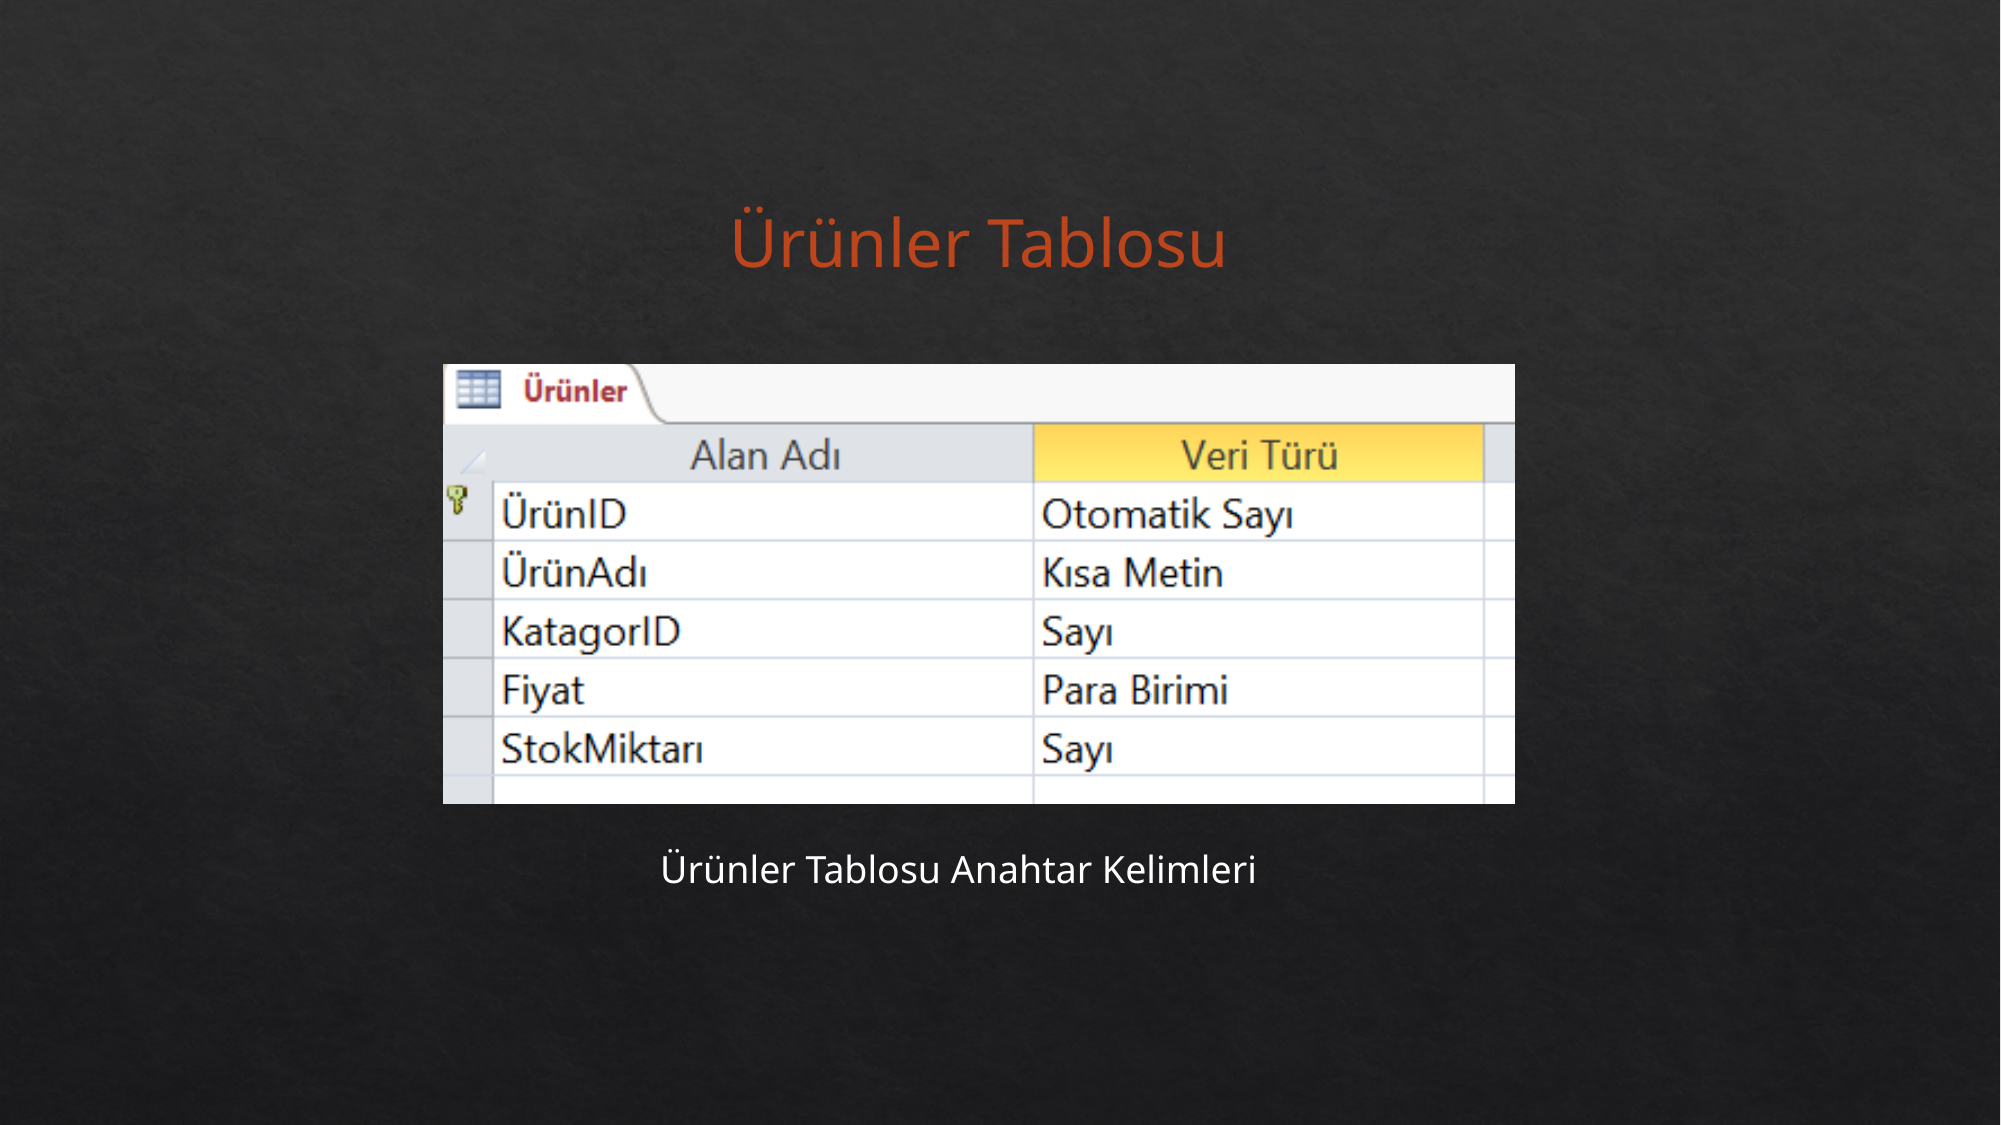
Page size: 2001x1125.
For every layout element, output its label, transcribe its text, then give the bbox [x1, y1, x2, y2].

text_box Ürünler Tablosu Anahtar Kelimleri [645, 838, 1273, 898]
text_box Ürünler Tablosu [659, 193, 1300, 288]
picture [443, 364, 1516, 804]
